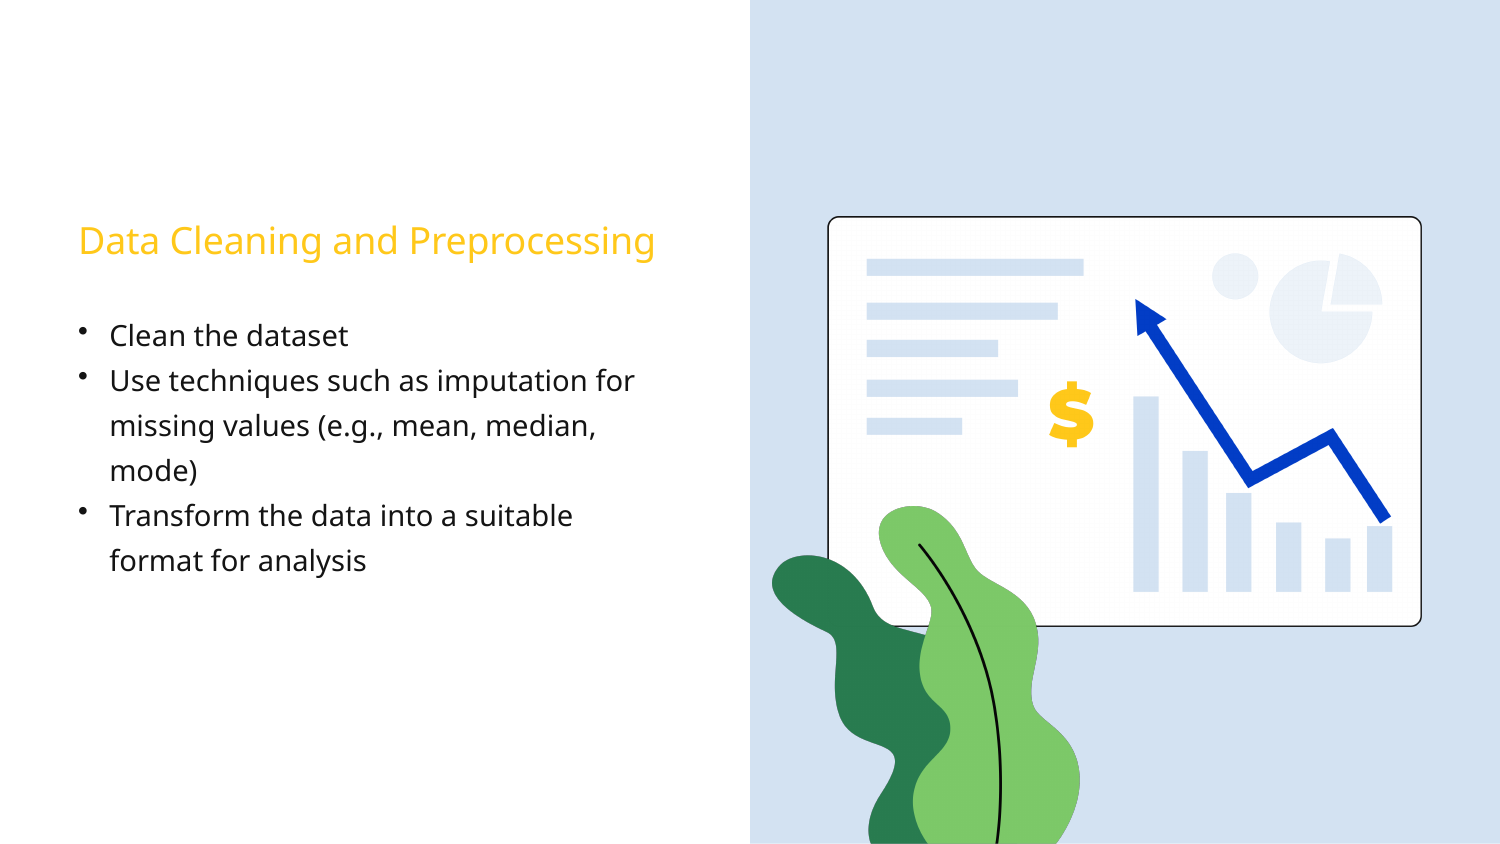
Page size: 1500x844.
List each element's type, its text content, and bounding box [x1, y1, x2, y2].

text_box Clean the dataset Use techniques such as imputation for missing values (e.g., mean, median, mode) Transform the data into a suitable format for analysis [78, 352, 672, 578]
picture [772, 216, 1422, 844]
text_box Data Cleaning and Preprocessing [78, 217, 750, 263]
text_box [750, 0, 1500, 844]
